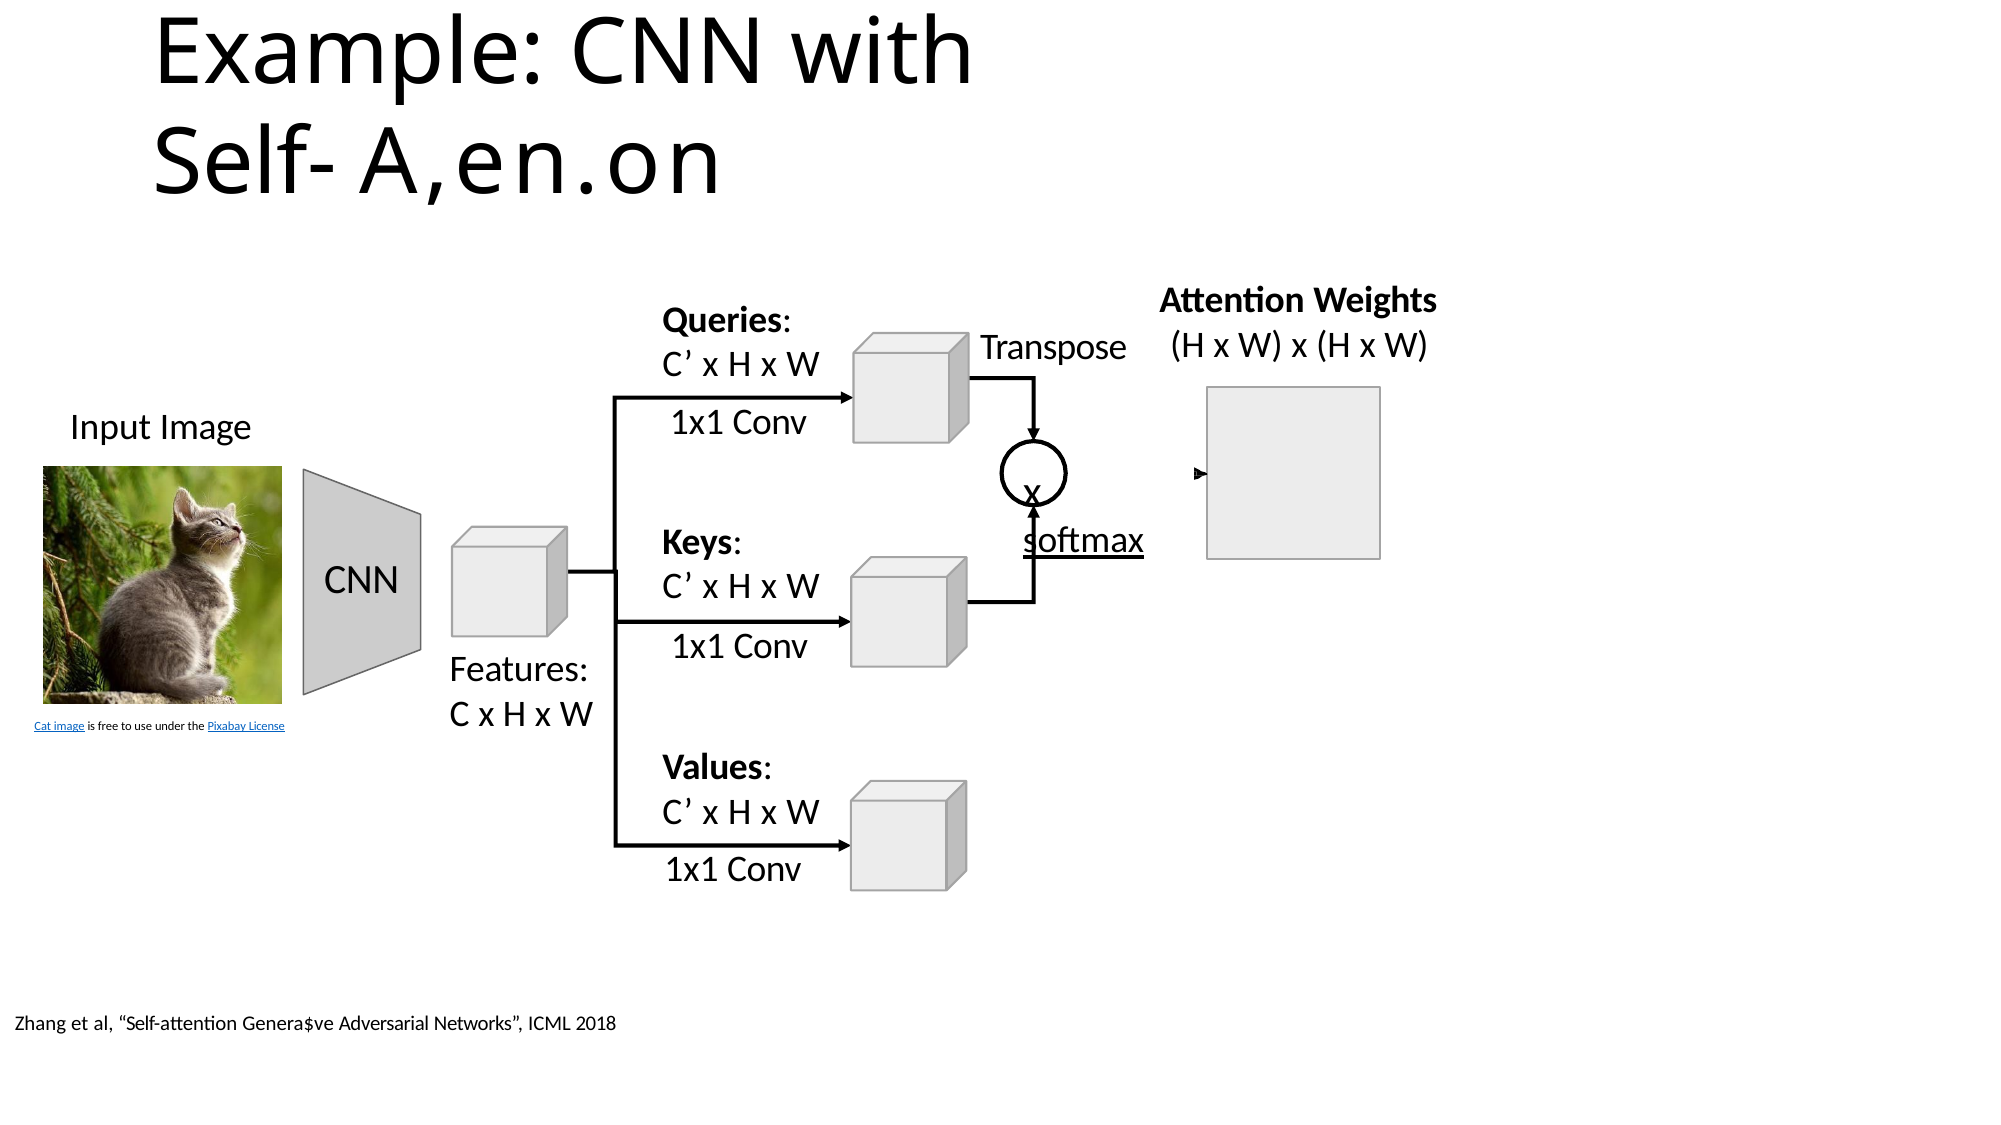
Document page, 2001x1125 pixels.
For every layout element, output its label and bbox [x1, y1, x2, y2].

text_box [68, 399, 254, 447]
text_box [978, 319, 1132, 367]
text_box [12, 1012, 629, 1035]
title [150, 0, 1038, 212]
text_box [302, 468, 422, 696]
text_box [447, 293, 1201, 892]
picture [1194, 466, 1208, 480]
text_box [1205, 386, 1381, 561]
text_box [32, 715, 287, 733]
picture [43, 466, 282, 704]
text_box [1157, 273, 1444, 365]
